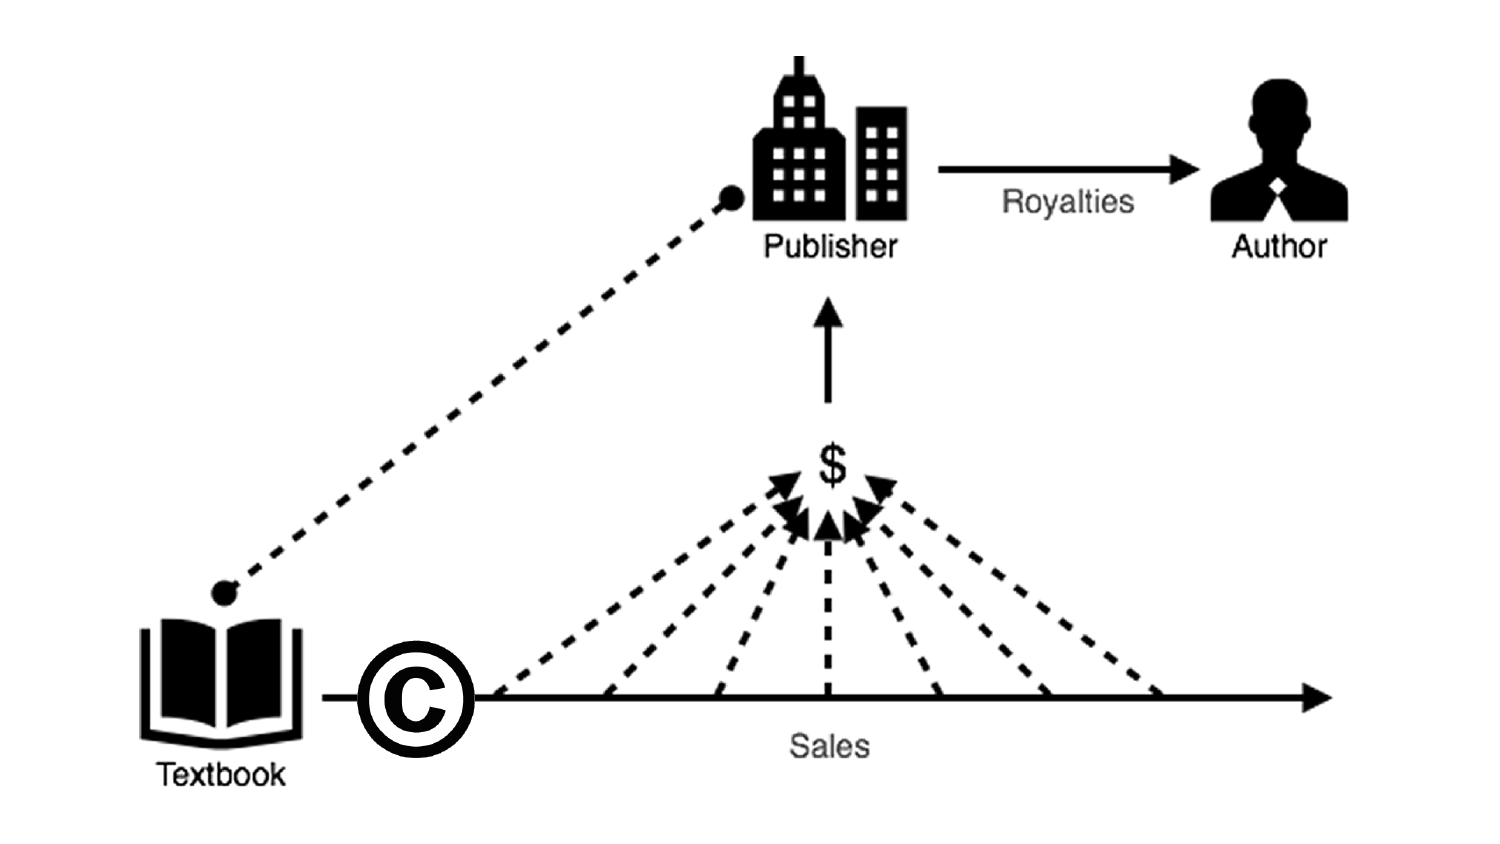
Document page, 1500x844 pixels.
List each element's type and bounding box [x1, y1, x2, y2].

picture [139, 56, 1349, 787]
